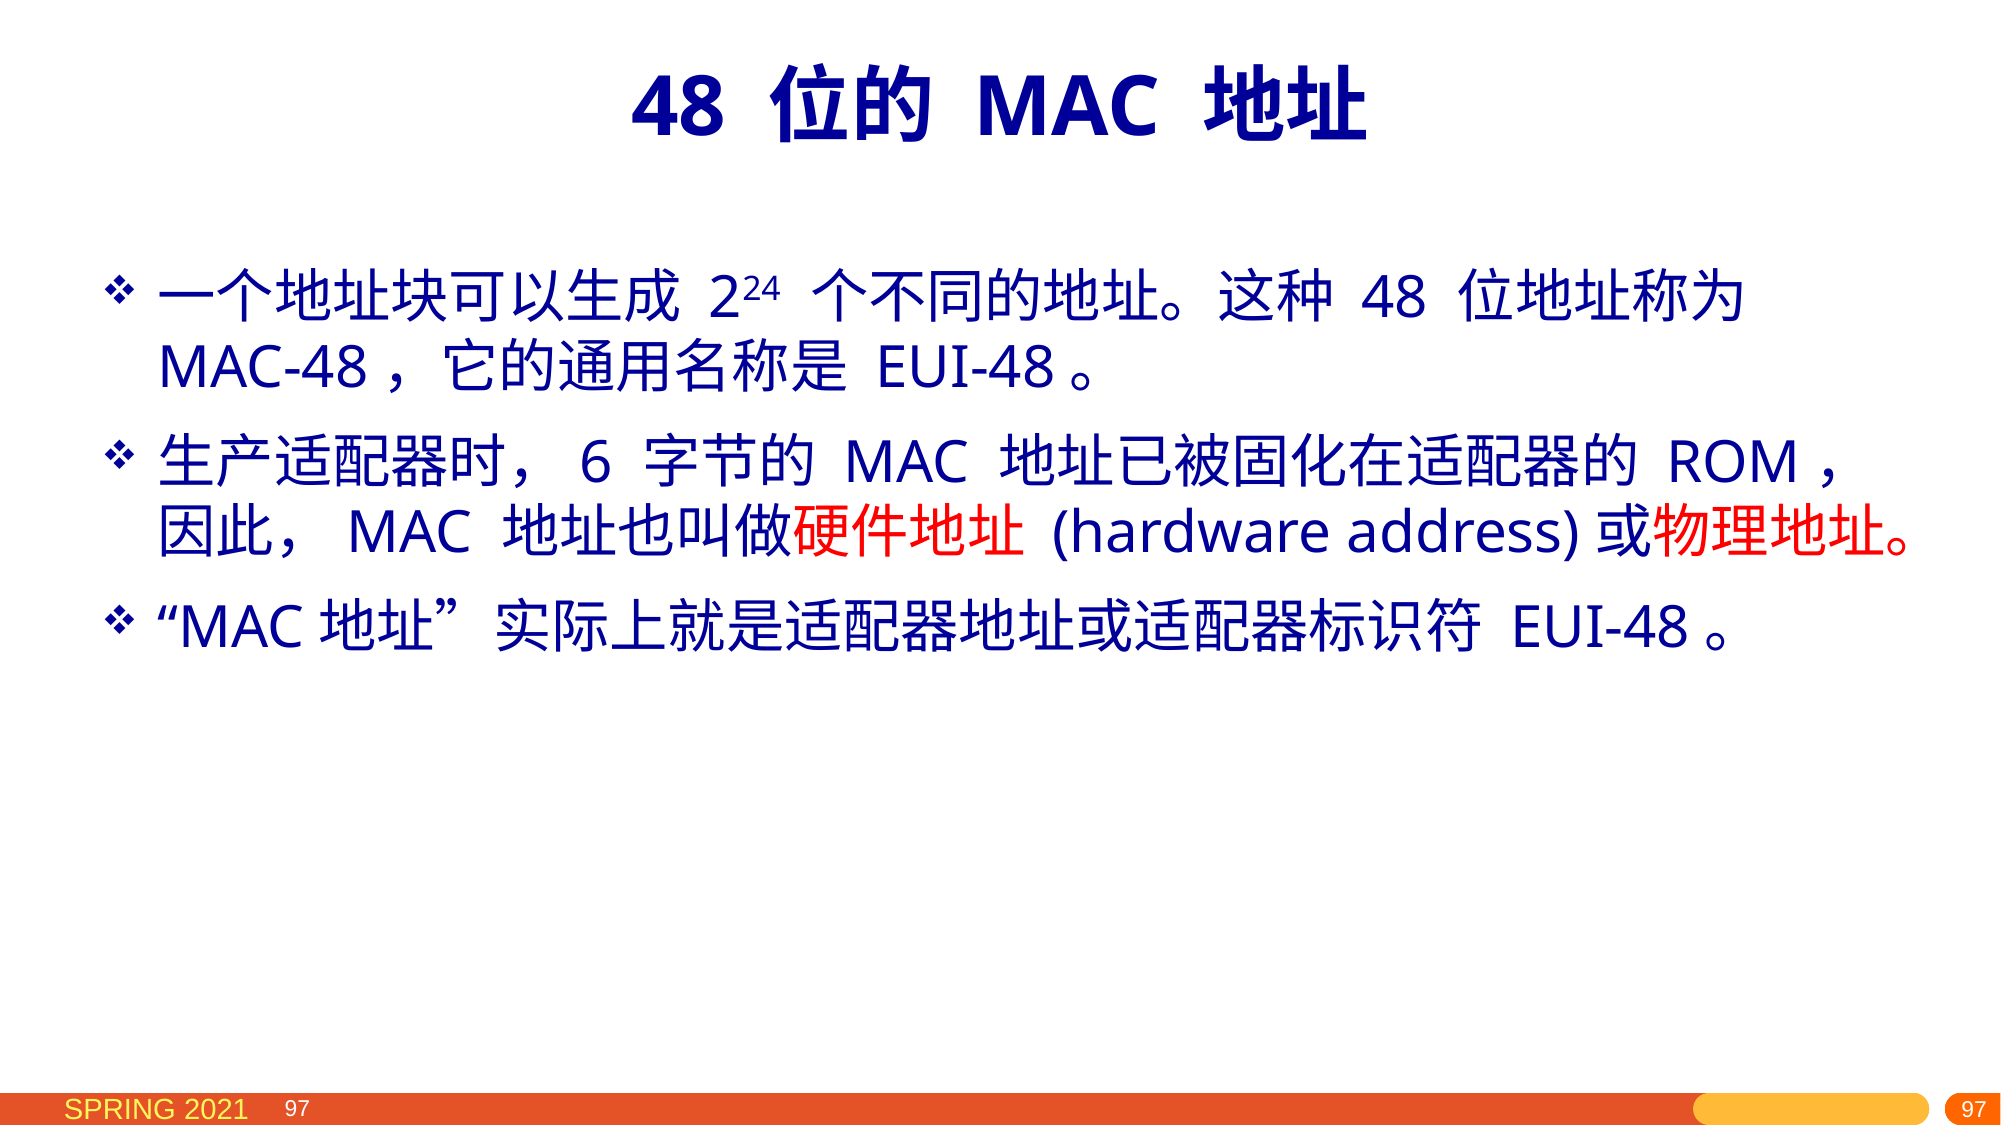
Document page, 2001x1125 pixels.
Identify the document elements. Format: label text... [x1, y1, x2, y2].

list 一个地址块可以生成 224 个不同的地址。这种 48 位地址称为 MAC-48，它的通用名称是 EUI-48。 生产适配器时，6 字节的 MAC 地址已被固化在适配器的 ROM，因此，MAC 地址也叫做硬件地址 (hardware address)或物理地址。 “MAC地址”实际上就是适配器地址或适配器标识符 EUI-48。 [86, 252, 1914, 1047]
title 48 位的 MAC 地址 [86, 42, 1914, 161]
